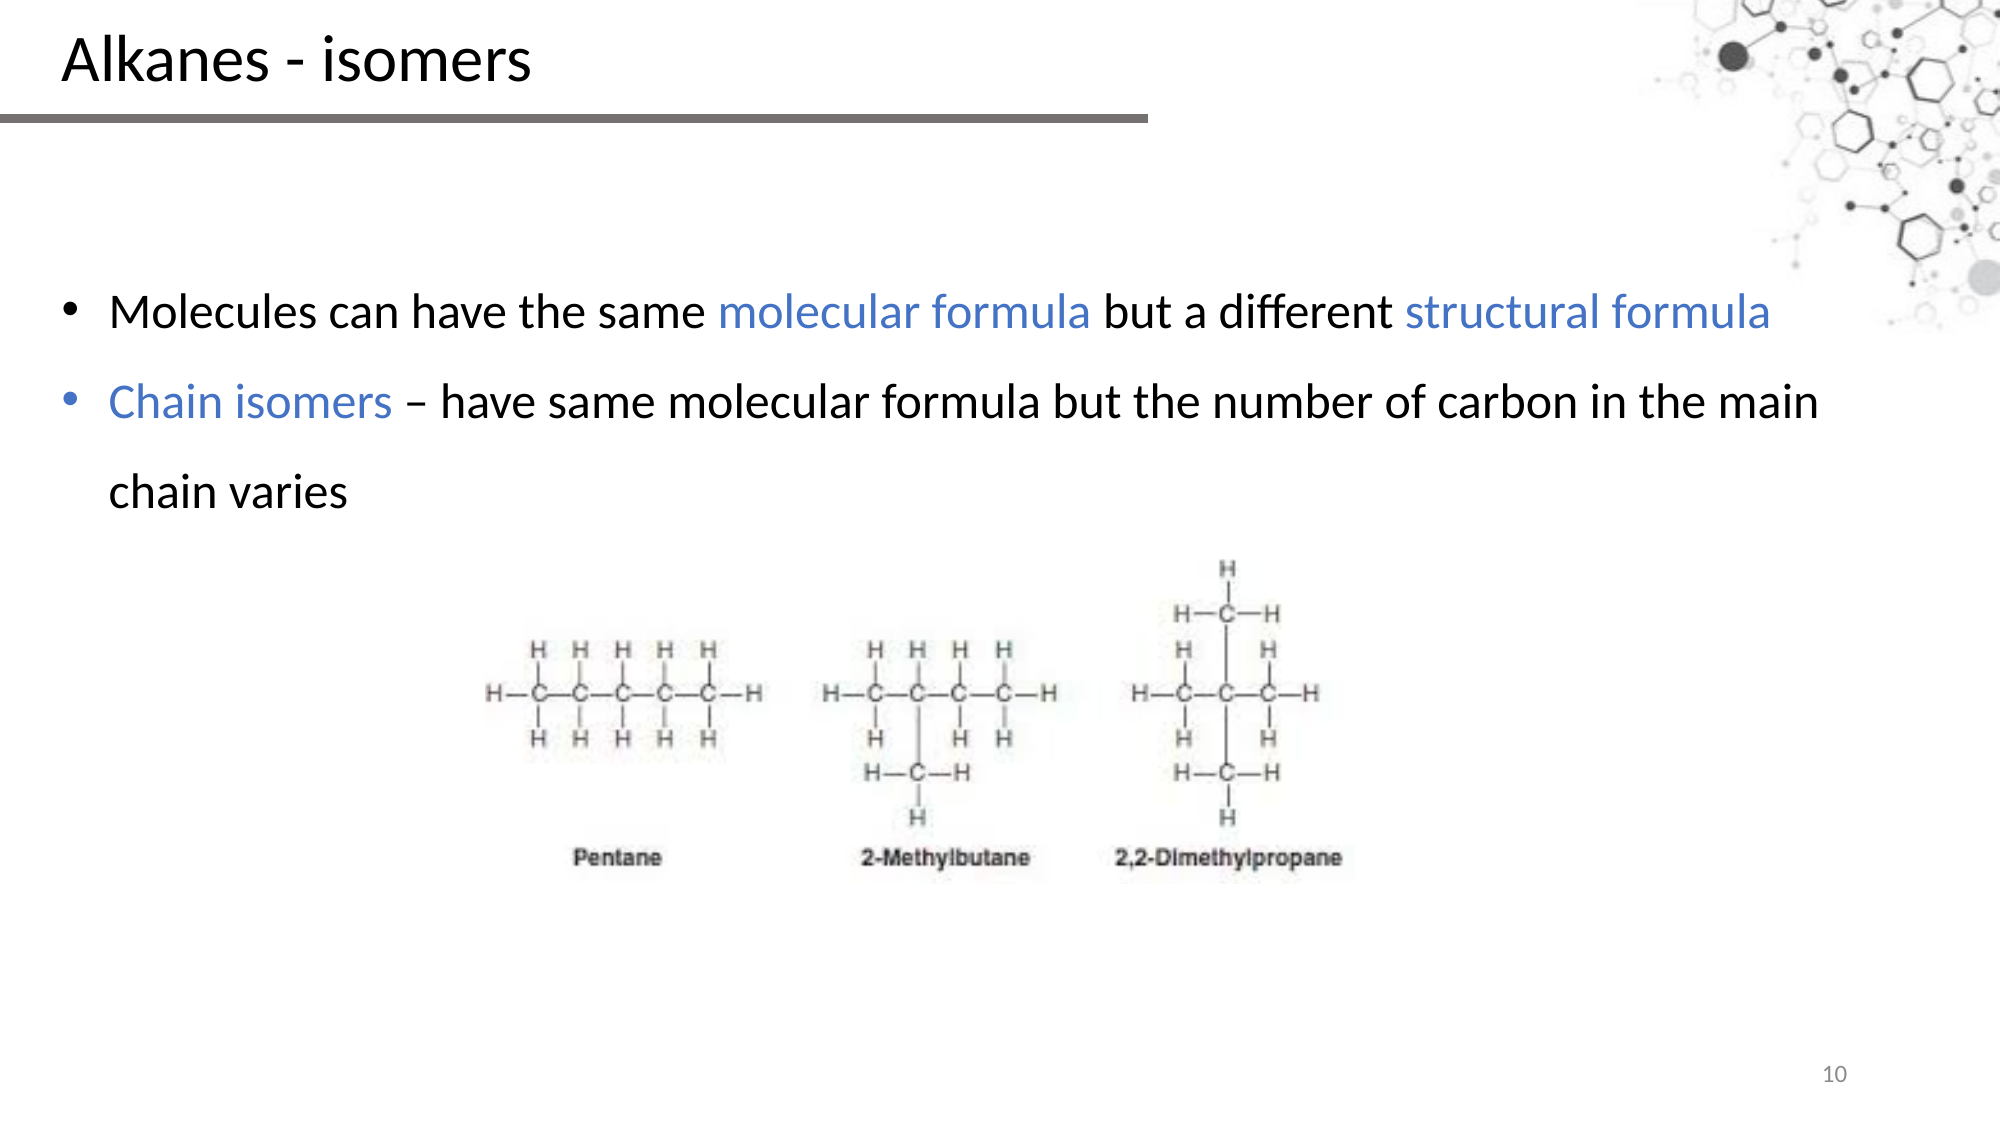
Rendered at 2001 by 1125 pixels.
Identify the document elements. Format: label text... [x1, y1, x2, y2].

text_box [0, 114, 1148, 123]
slide_number 10 [1412, 1042, 1863, 1103]
text_box Molecules can have the same molecular formula but a different structural formula Chain isomers – have same molecular formula but the number of carbon in the main chain varies [46, 241, 1925, 526]
picture [484, 559, 1356, 884]
picture [1637, 0, 2000, 353]
text_box Alkanes - isomers [46, 7, 1269, 103]
